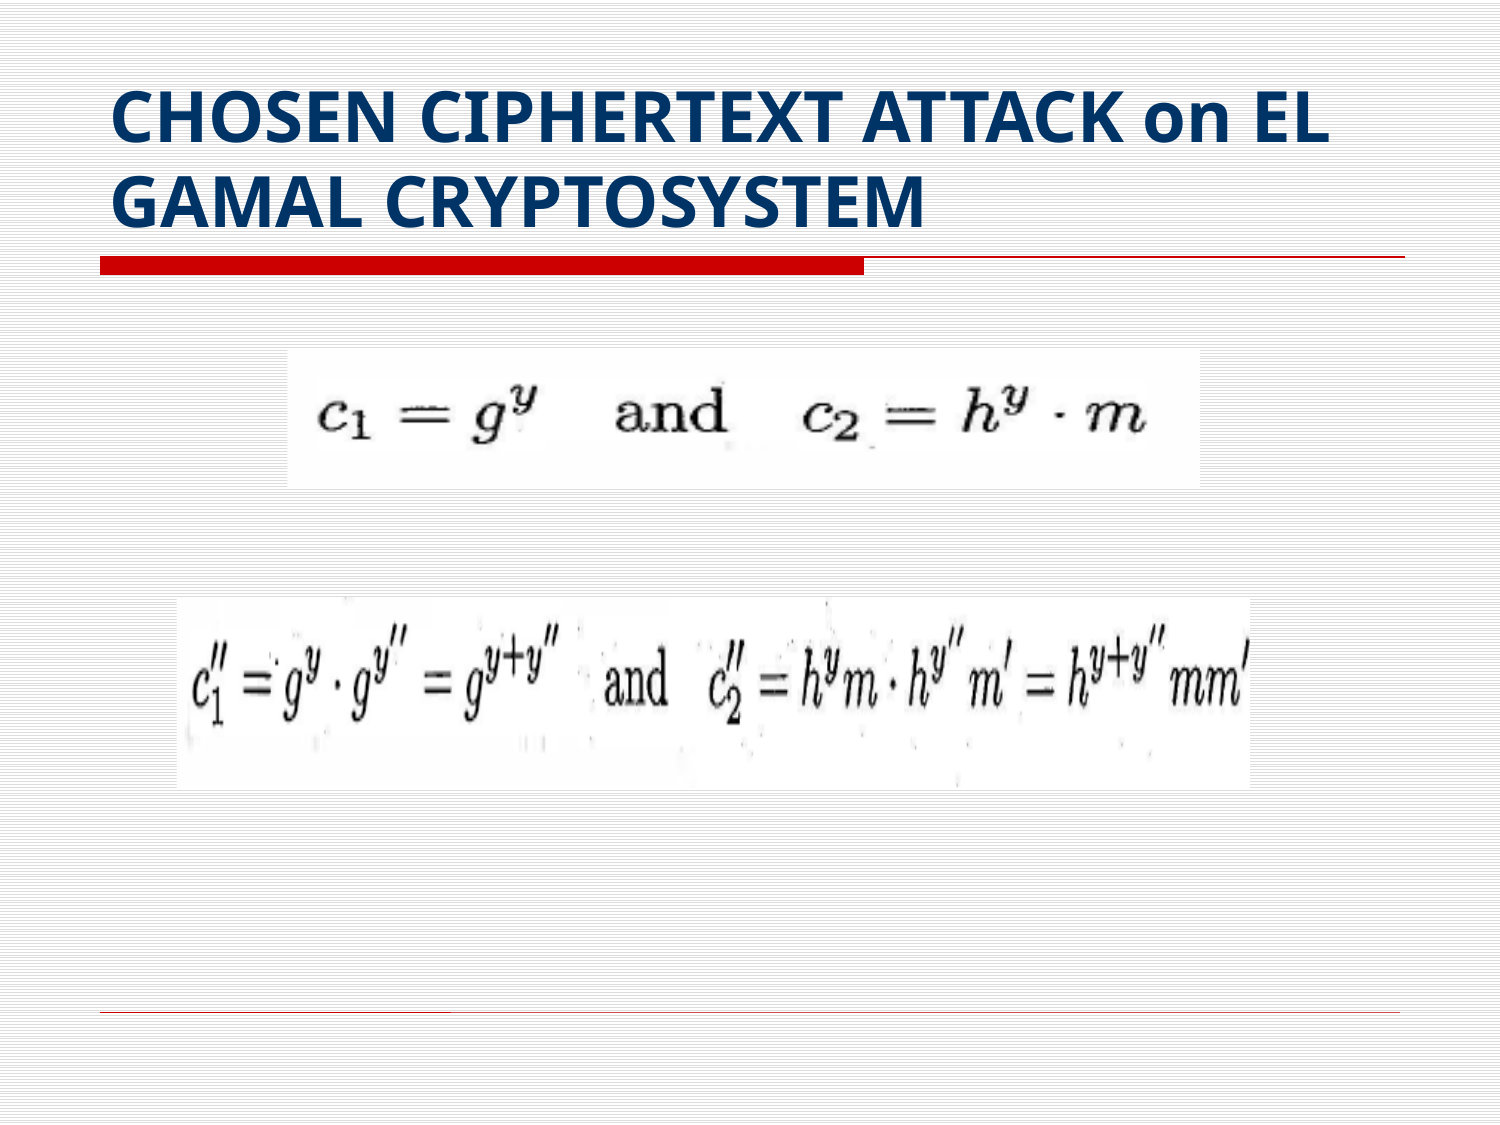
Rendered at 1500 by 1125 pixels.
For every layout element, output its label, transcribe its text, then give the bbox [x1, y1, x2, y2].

picture [287, 349, 1200, 488]
title CHOSEN CIPHERTEXT ATTACK on EL GAMAL CRYPTOSYSTEM [94, 50, 1407, 250]
picture [176, 597, 1250, 788]
